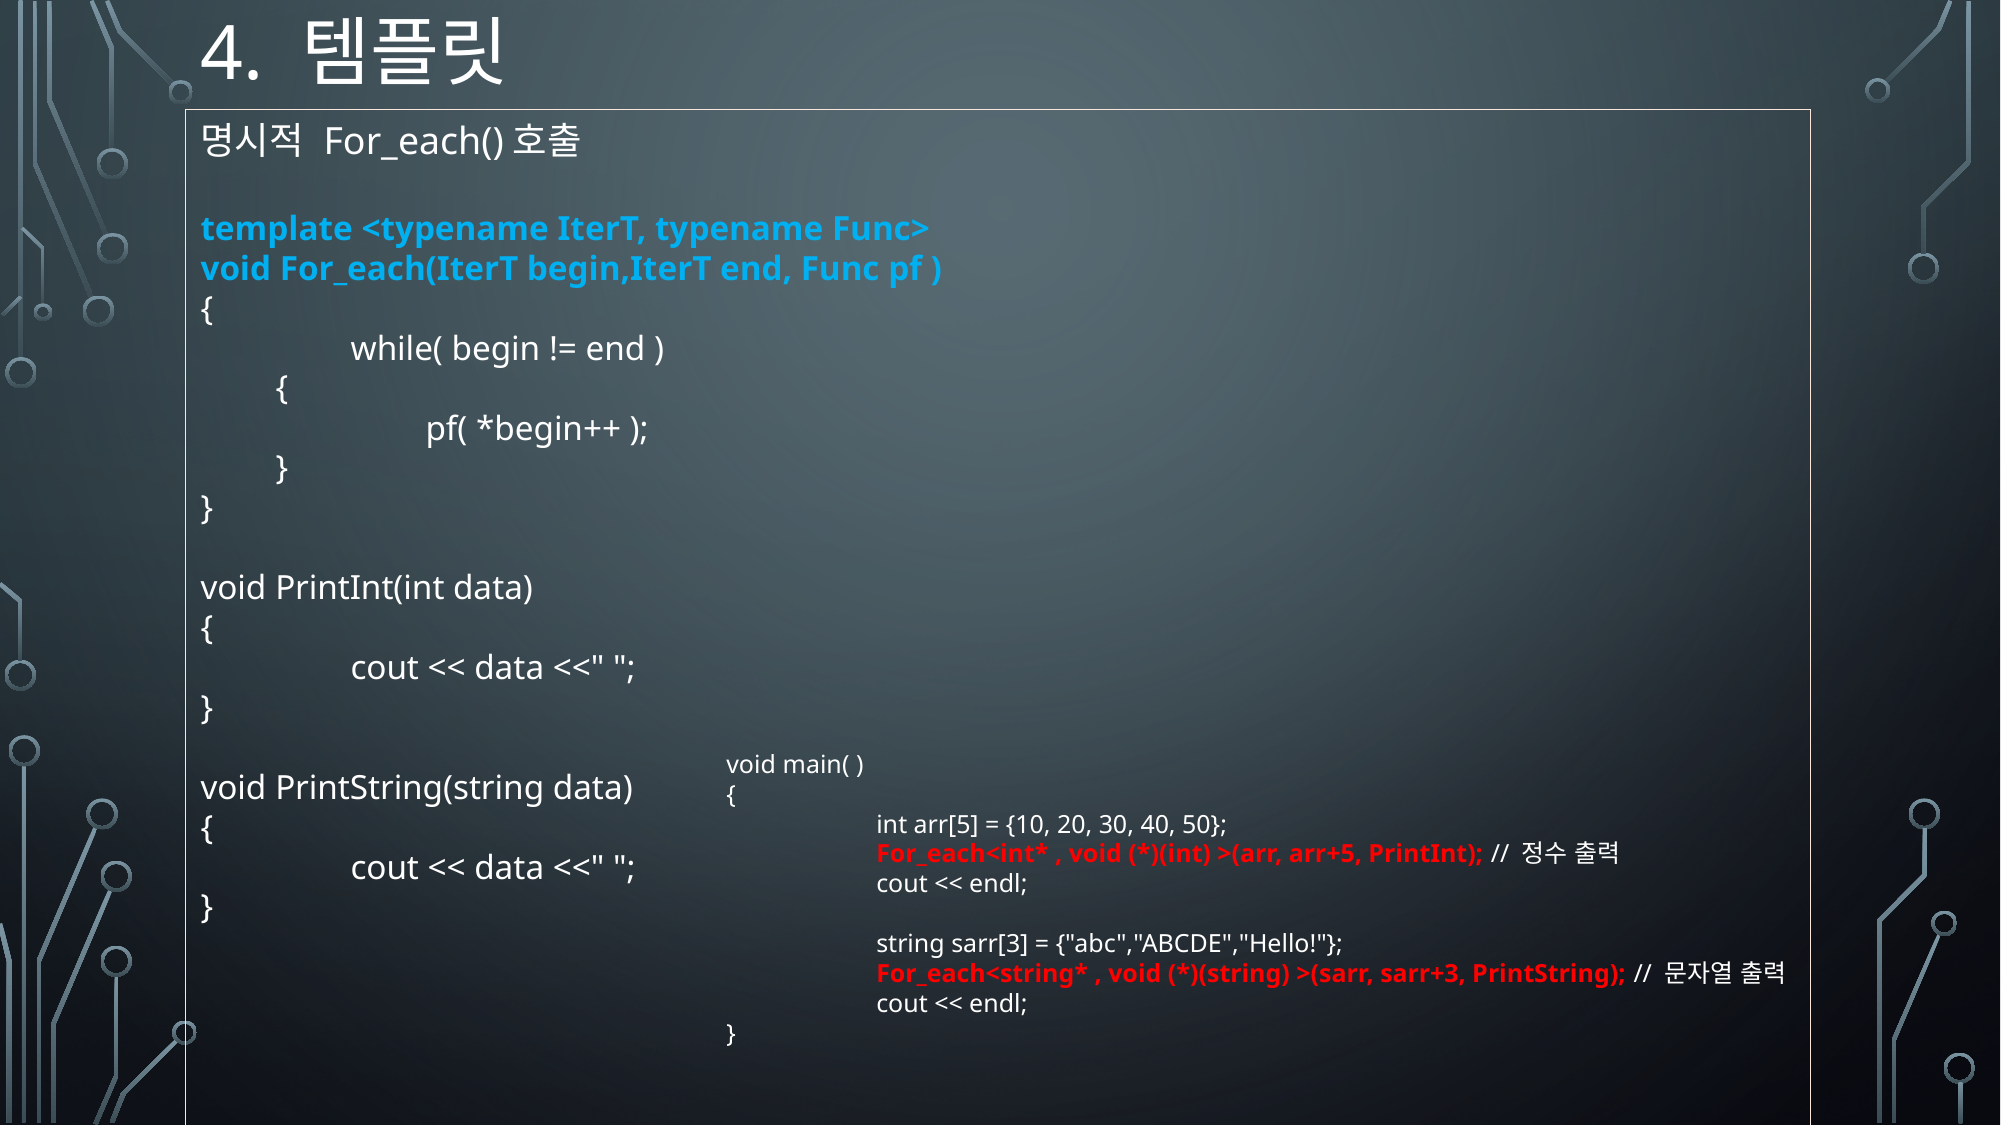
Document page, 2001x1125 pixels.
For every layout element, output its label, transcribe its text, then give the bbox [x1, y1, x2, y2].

title 4. 템플릿 [185, 0, 1811, 109]
text_box void main( ) { int arr[5] = {10, 20, 30, 40, 50}; For_each<int* , void (*)(int) >(arr, arr+5, PrintInt); // 정수 출력 cout << endl; string sarr[3] = {"abc","ABCDE","Hello!"}; For_each<string* , void (*)(string) >(sarr, sarr+3, PrintString); // 문자열 출력 cout << endl; } [711, 740, 1802, 1100]
text_box 명시적 For_each()호출 template <typename IterT, typename Func> void For_each(IterT begin,IterT end, Func pf ) { while( begin != end ) { pf( *begin++ ); } } void PrintInt(int data) { cout << data <<" "; } void PrintString(string data) { cout << data <<" "; } [185, 109, 1811, 1125]
